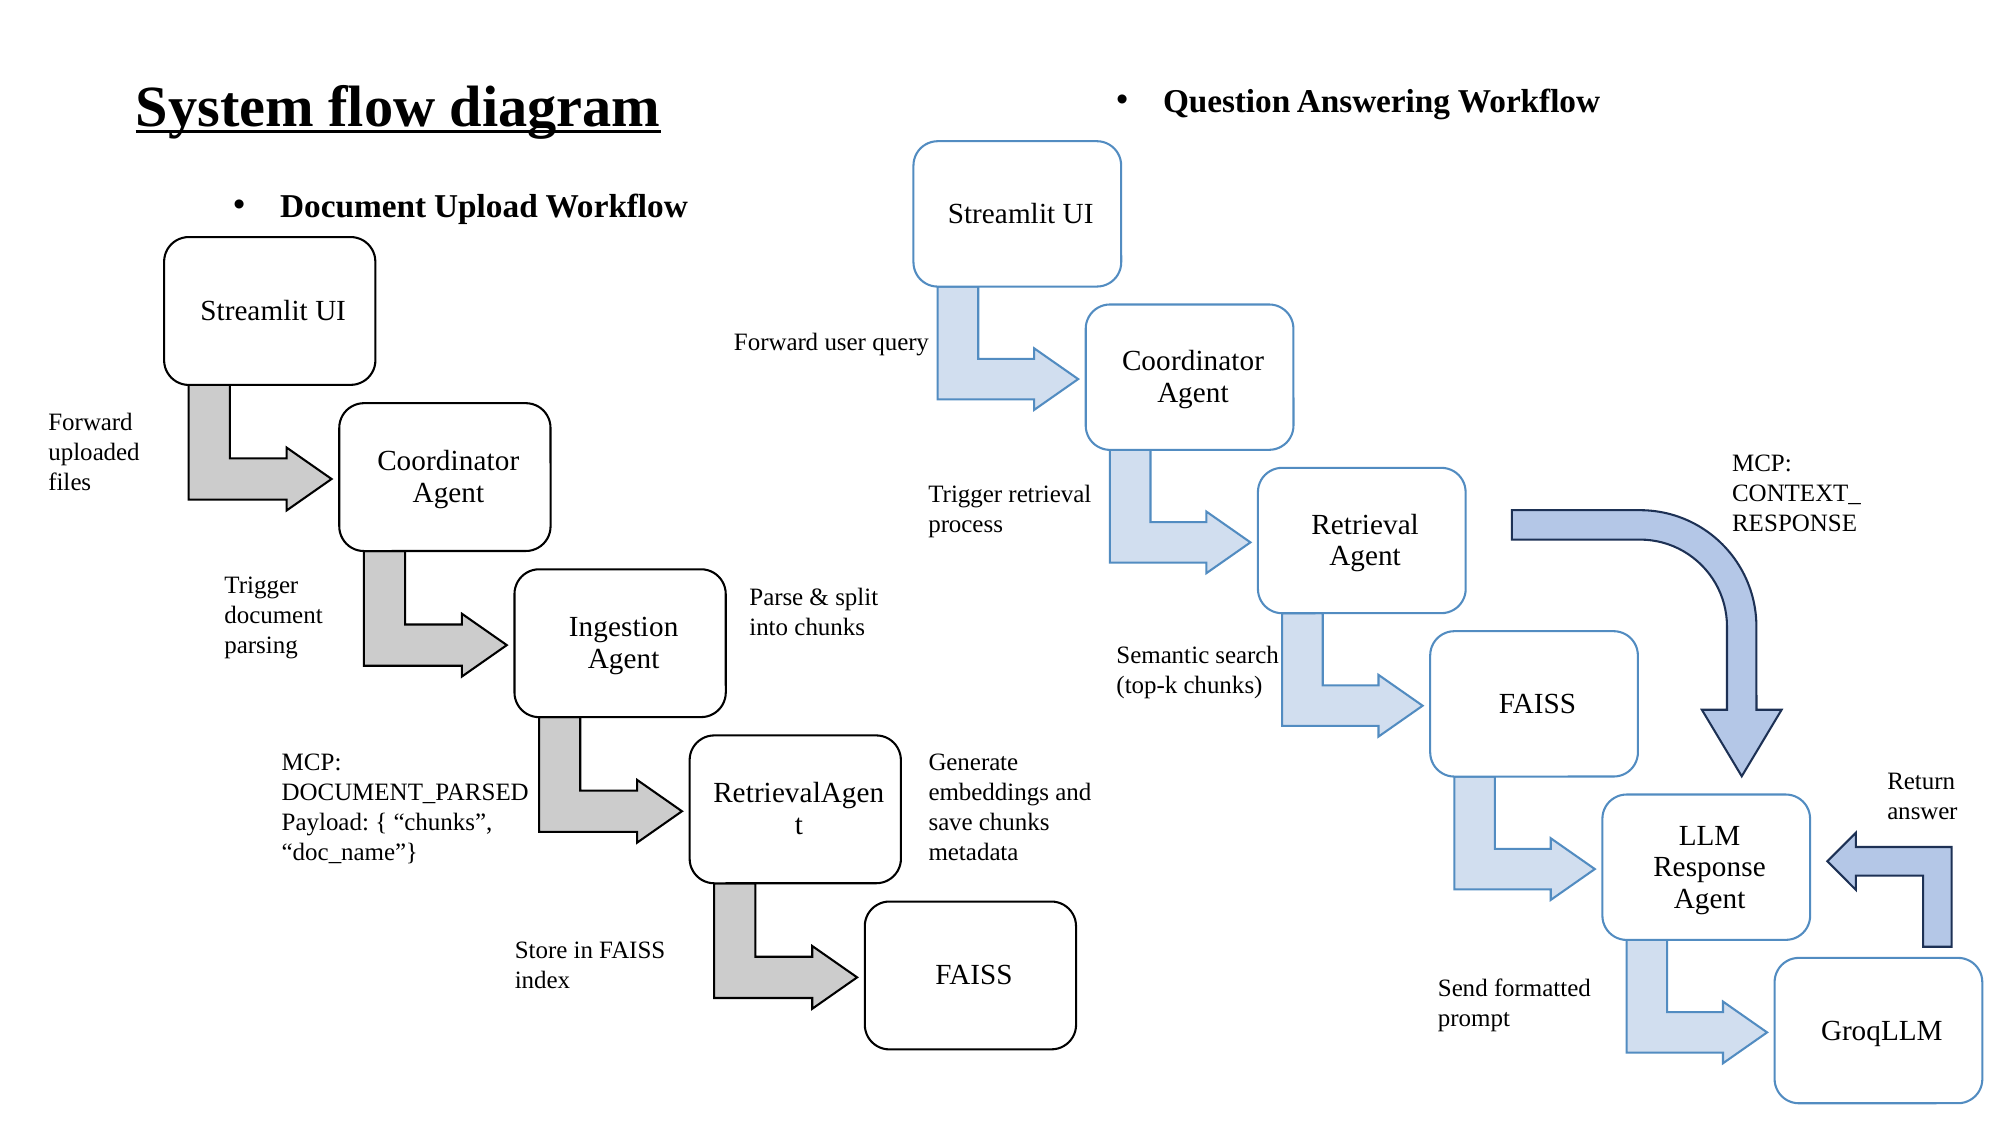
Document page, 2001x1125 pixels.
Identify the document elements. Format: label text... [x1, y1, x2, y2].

text_box Document Upload Workflow [218, 176, 782, 231]
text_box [836, 134, 2000, 1110]
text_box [0, 231, 836, 1055]
text_box System flow diagram [120, 61, 720, 146]
text_box Question Answering Workflow [1101, 71, 1636, 127]
